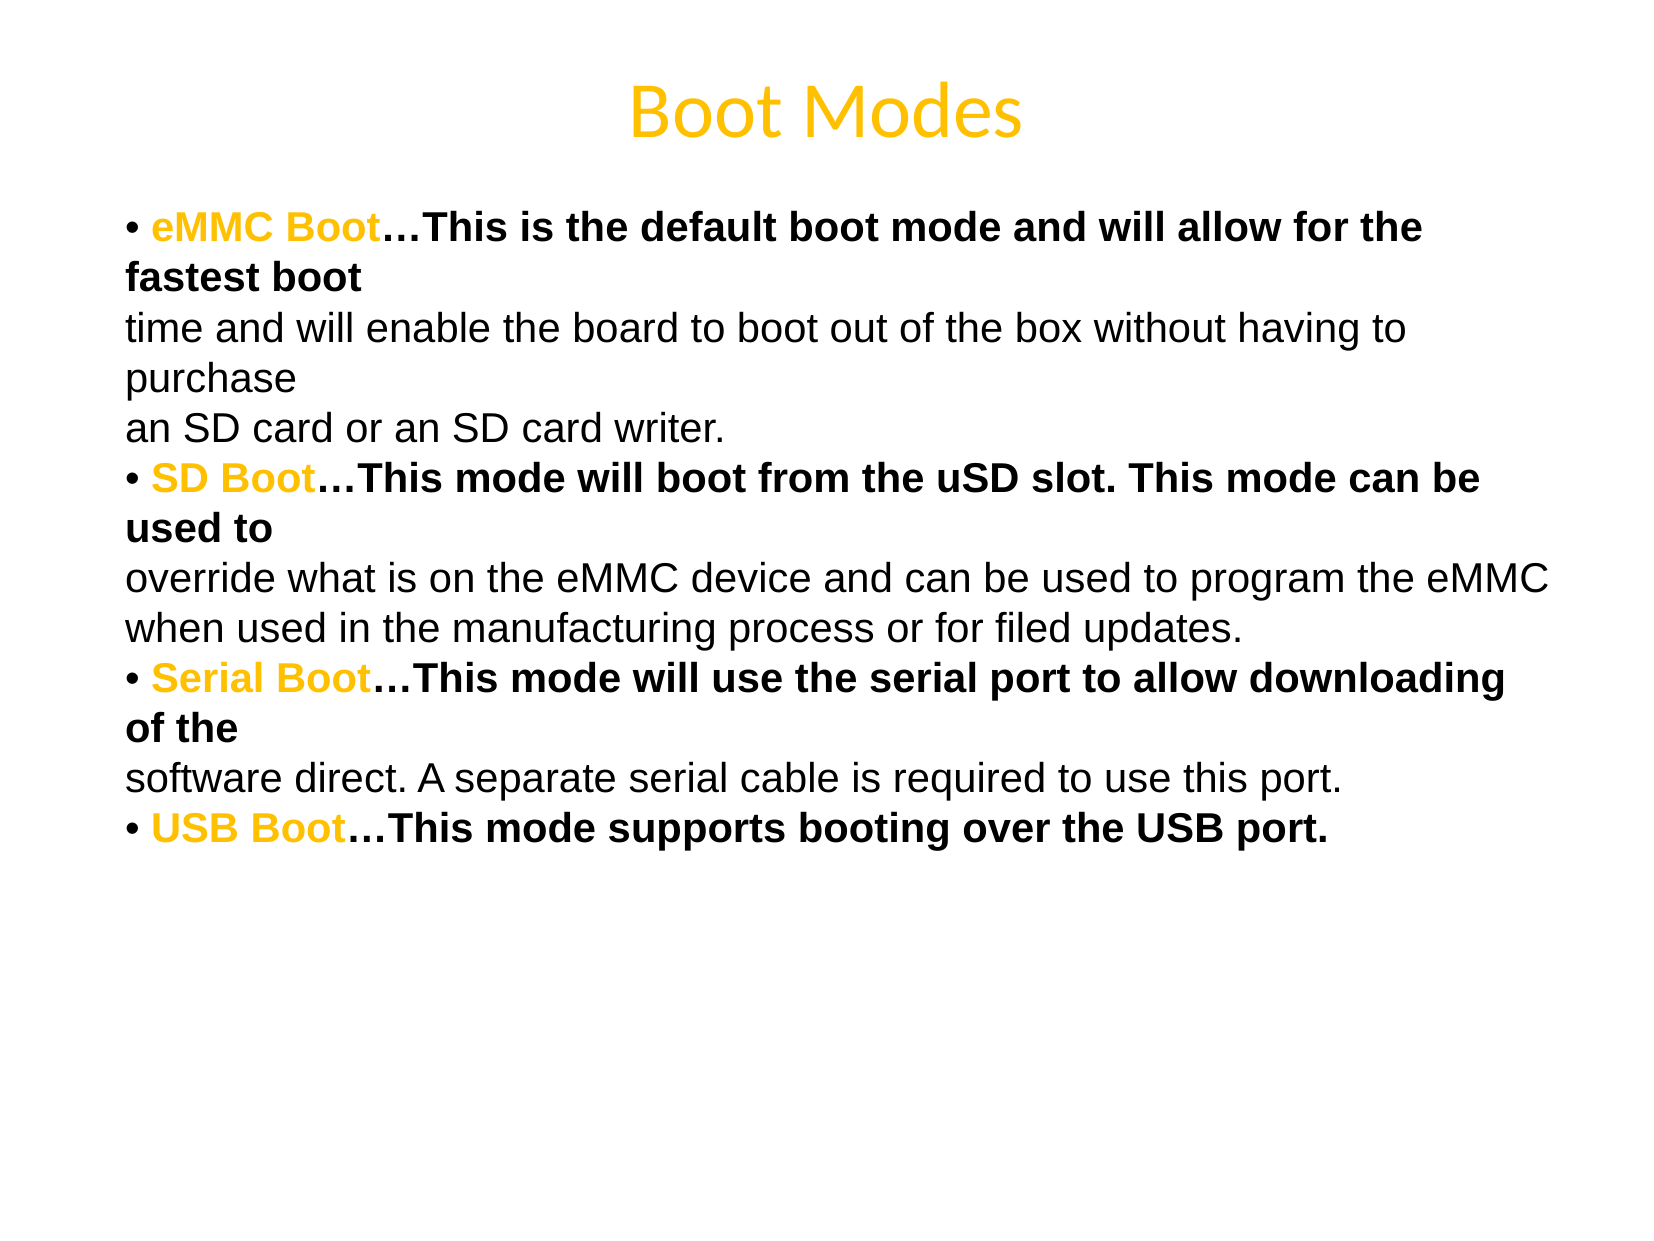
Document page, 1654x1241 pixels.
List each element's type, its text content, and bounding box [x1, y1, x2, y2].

text_box • eMMC Boot…This is the default boot mode and will allow for the fastest boot time and will enable the board to boot out of the box without having to purchase an SD card or an SD card writer. • SD Boot…This mode will boot from the uSD slot. This mode can be used to override what is on the eMMC device and can be used to program the eMMC when used in the manufacturing process or for filed updates. • Serial Boot…This mode will use the serial port to allow downloading of the software direct. A separate serial cable is required to use this port. • USB Boot…This mode supports booting over the USB port. [110, 192, 1571, 858]
text_box Boot Modes [82, 49, 1571, 257]
